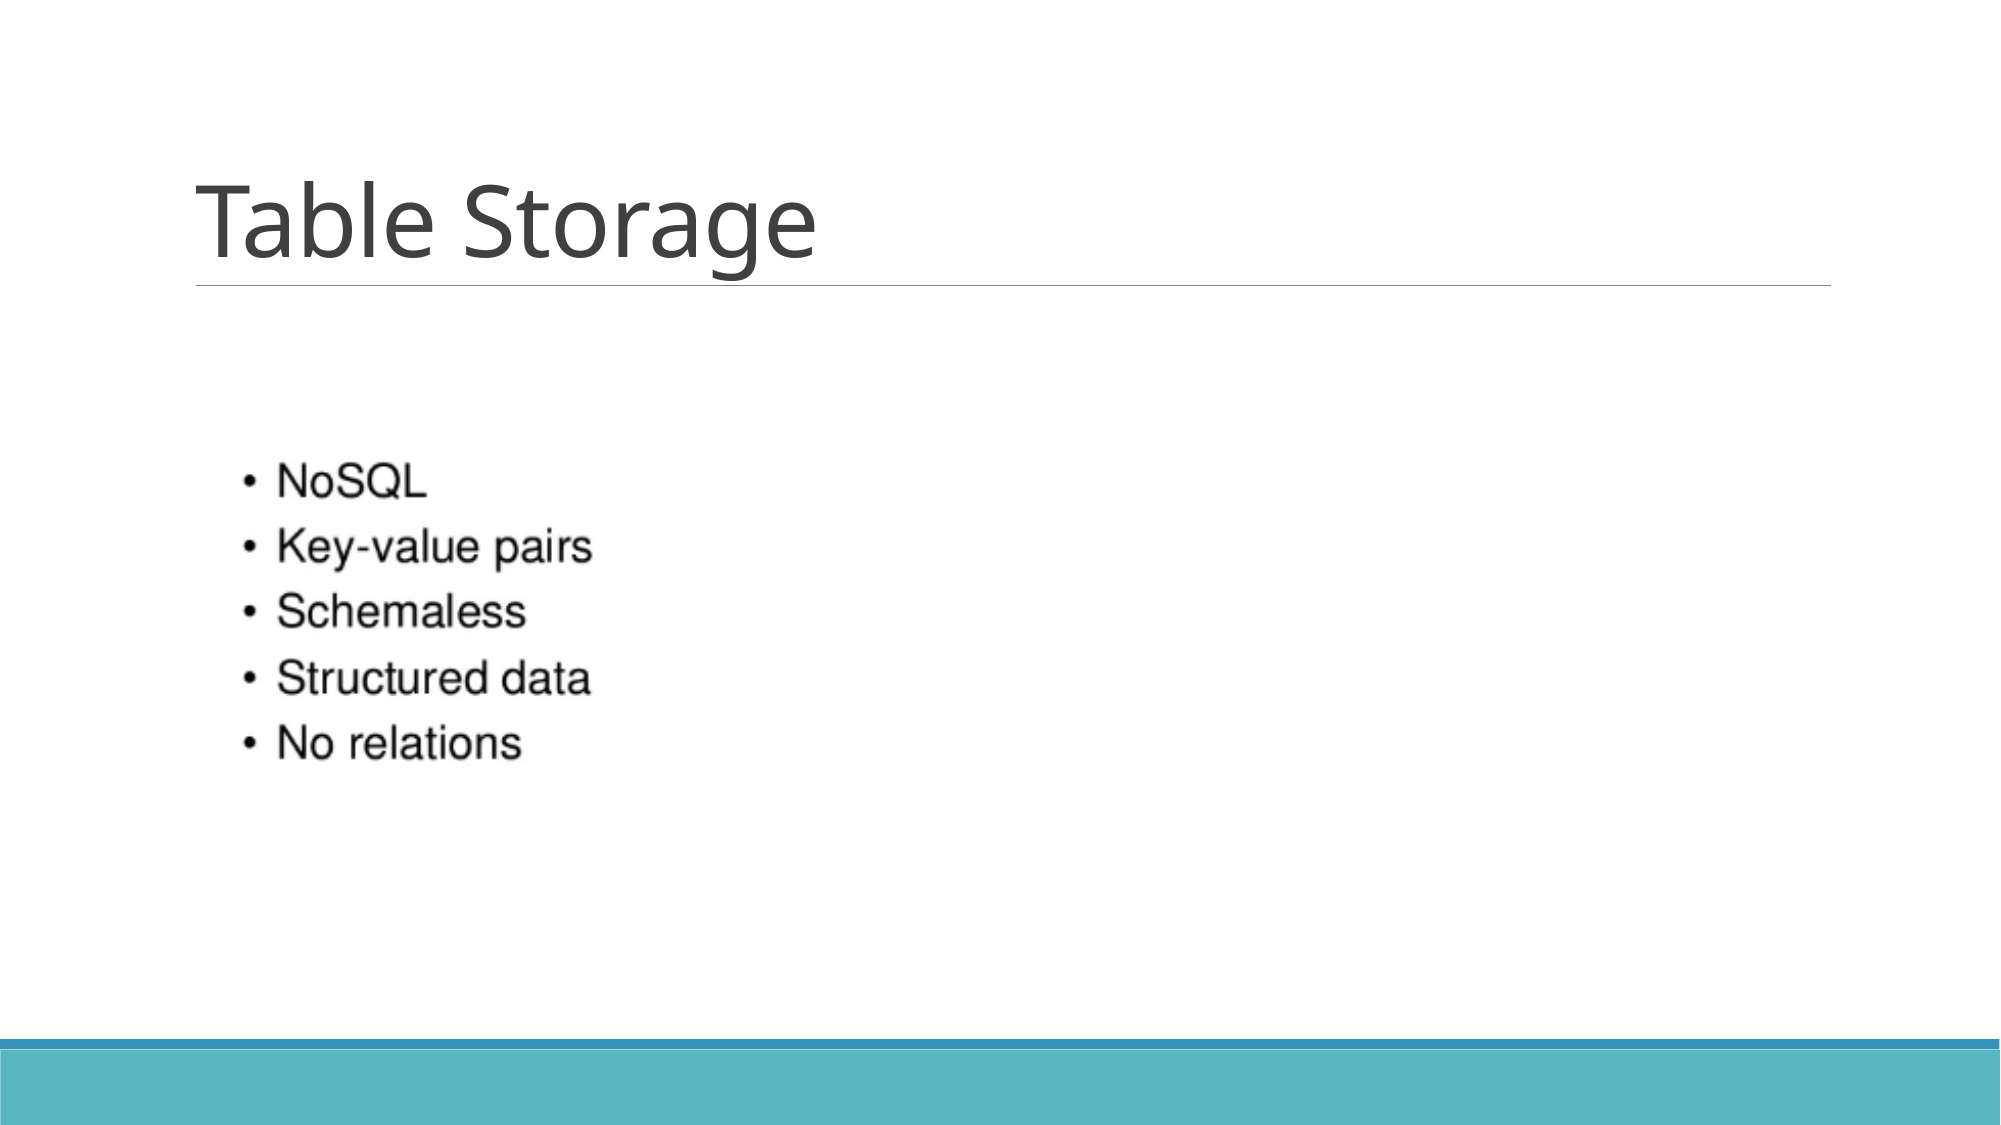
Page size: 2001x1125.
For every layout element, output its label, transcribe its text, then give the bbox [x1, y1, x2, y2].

title Table Storage [180, 47, 1830, 285]
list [224, 381, 651, 869]
